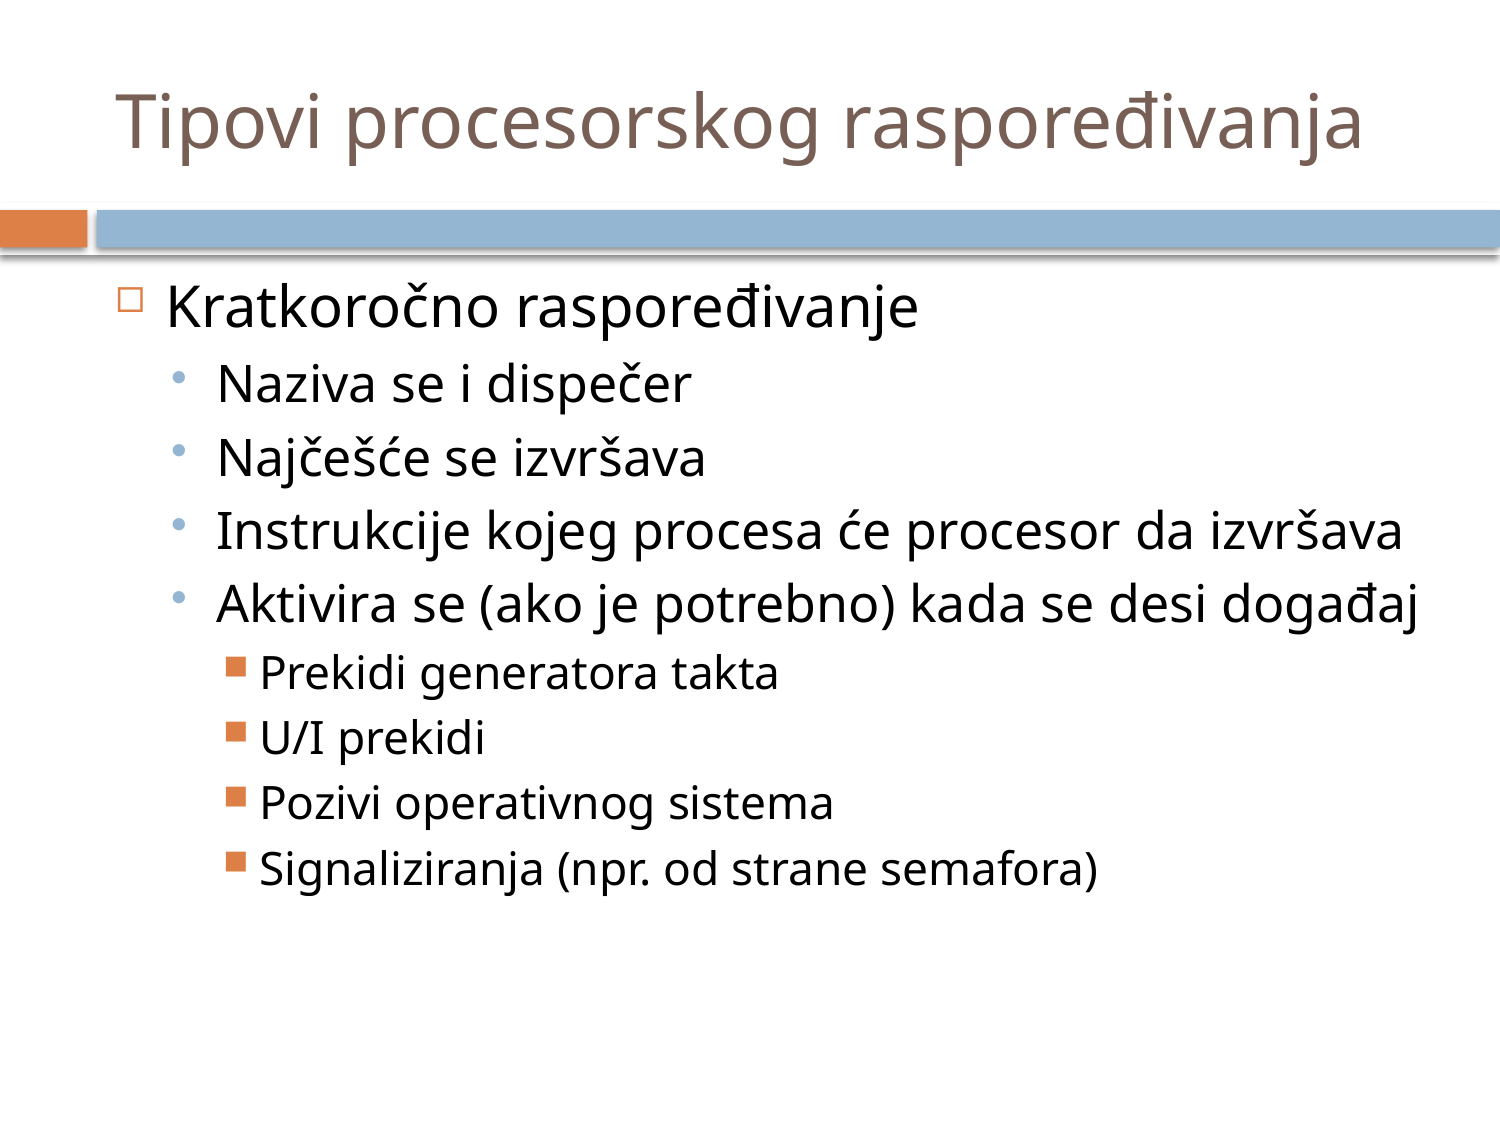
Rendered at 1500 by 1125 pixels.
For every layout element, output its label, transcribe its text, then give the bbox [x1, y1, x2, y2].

list Kratkoročno raspoređivanje Naziva se i dispečer Najčešće se izvršava Instrukcije kojeg procesa će procesor da izvršava Aktivira se (ako je potrebno) kada se desi događaj Prekidi generatora takta U/I prekidi Pozivi operativnog sistema Signaliziranja (npr. od strane semafora) [100, 262, 1438, 1000]
title Tipovi procesorskog raspoređivanja [100, 37, 1438, 200]
